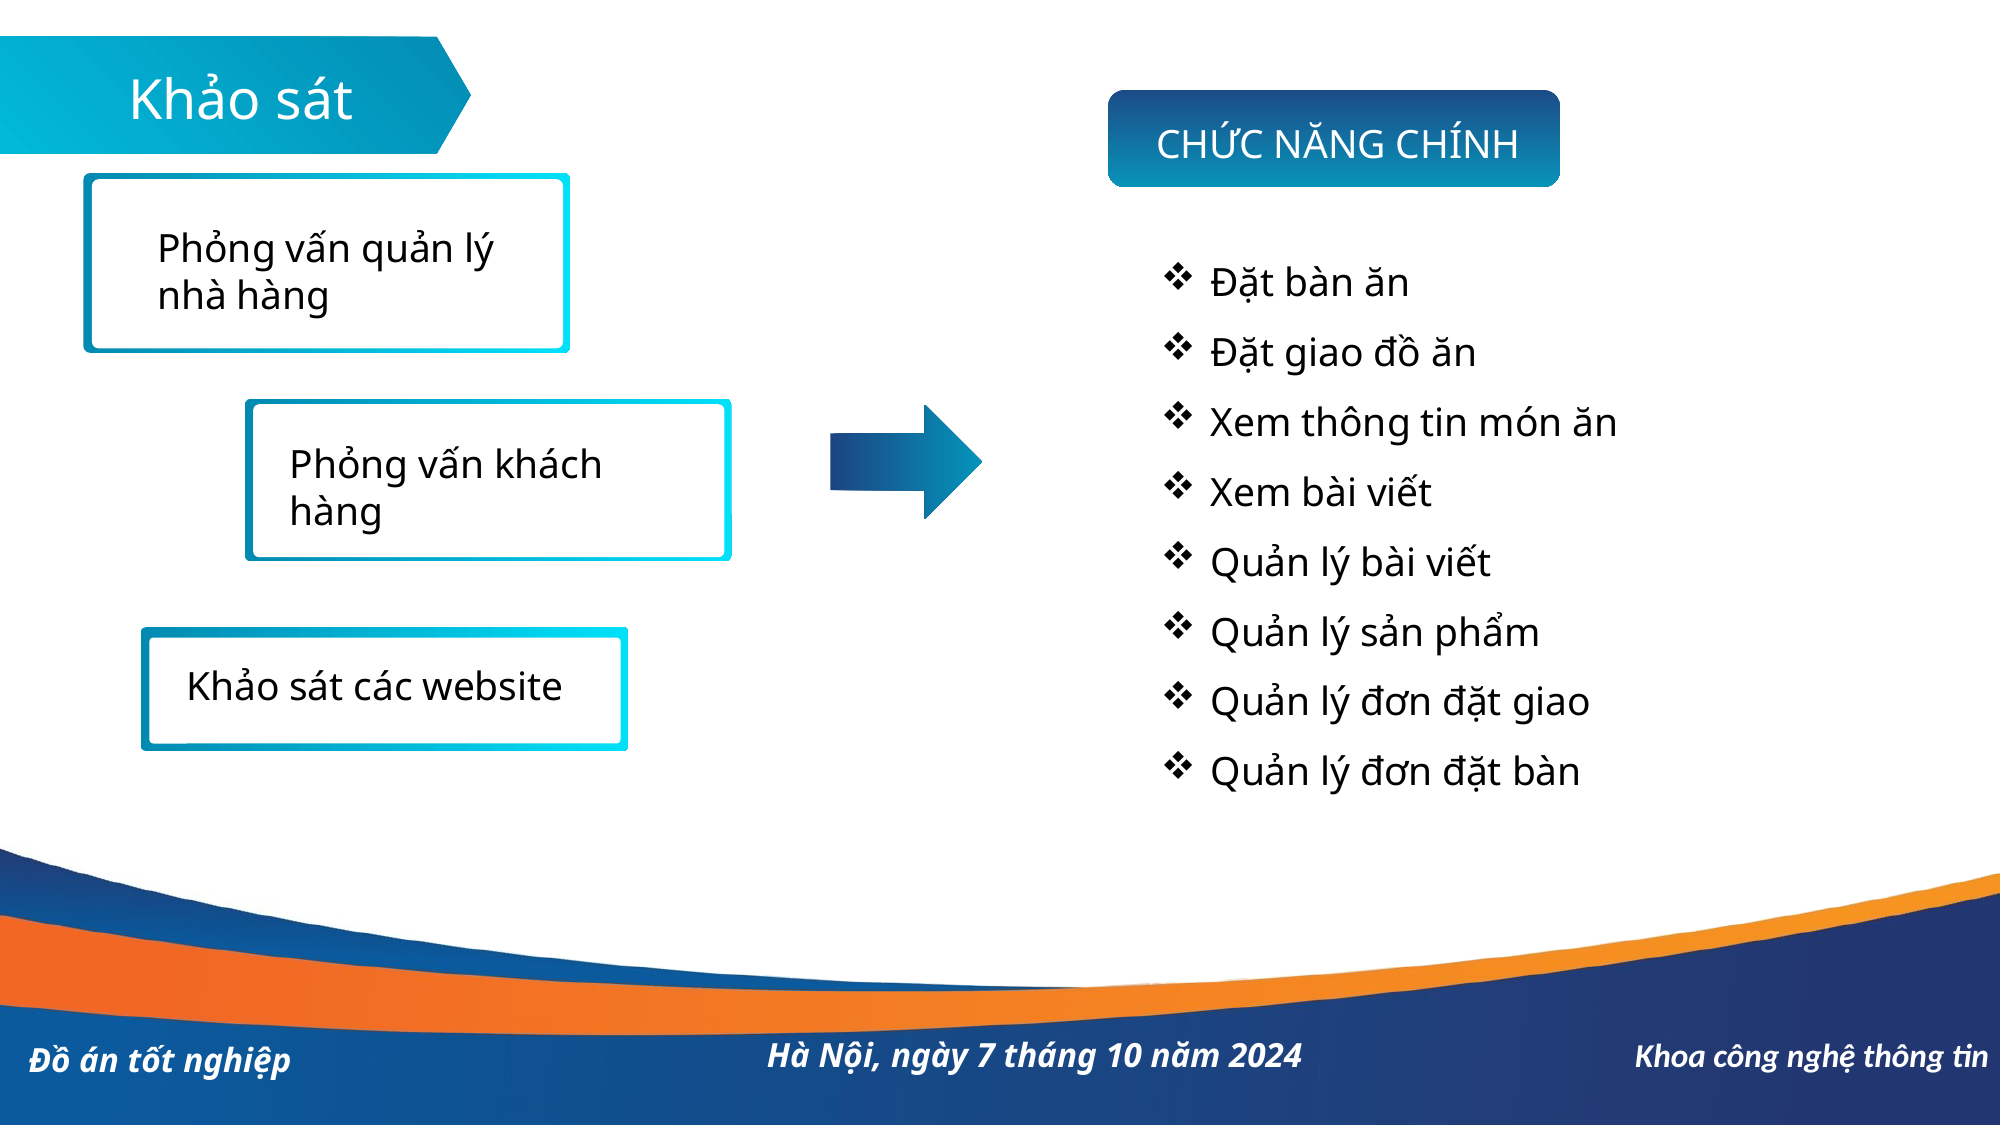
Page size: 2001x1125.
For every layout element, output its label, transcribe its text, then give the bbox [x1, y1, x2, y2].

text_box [83, 172, 571, 353]
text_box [0, 36, 471, 154]
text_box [244, 398, 732, 562]
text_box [140, 627, 628, 751]
text_box [829, 402, 984, 522]
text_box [1108, 89, 1560, 187]
text_box Đặt bàn ăn Đặt giao đồ ăn Xem thông tin món ăn Xem bài viết Quản lý bài viết Quản lý sản phẩm Quản lý đơn đặt giao Quản lý đơn đặt bàn [1146, 227, 1633, 533]
picture [0, 533, 2000, 1125]
